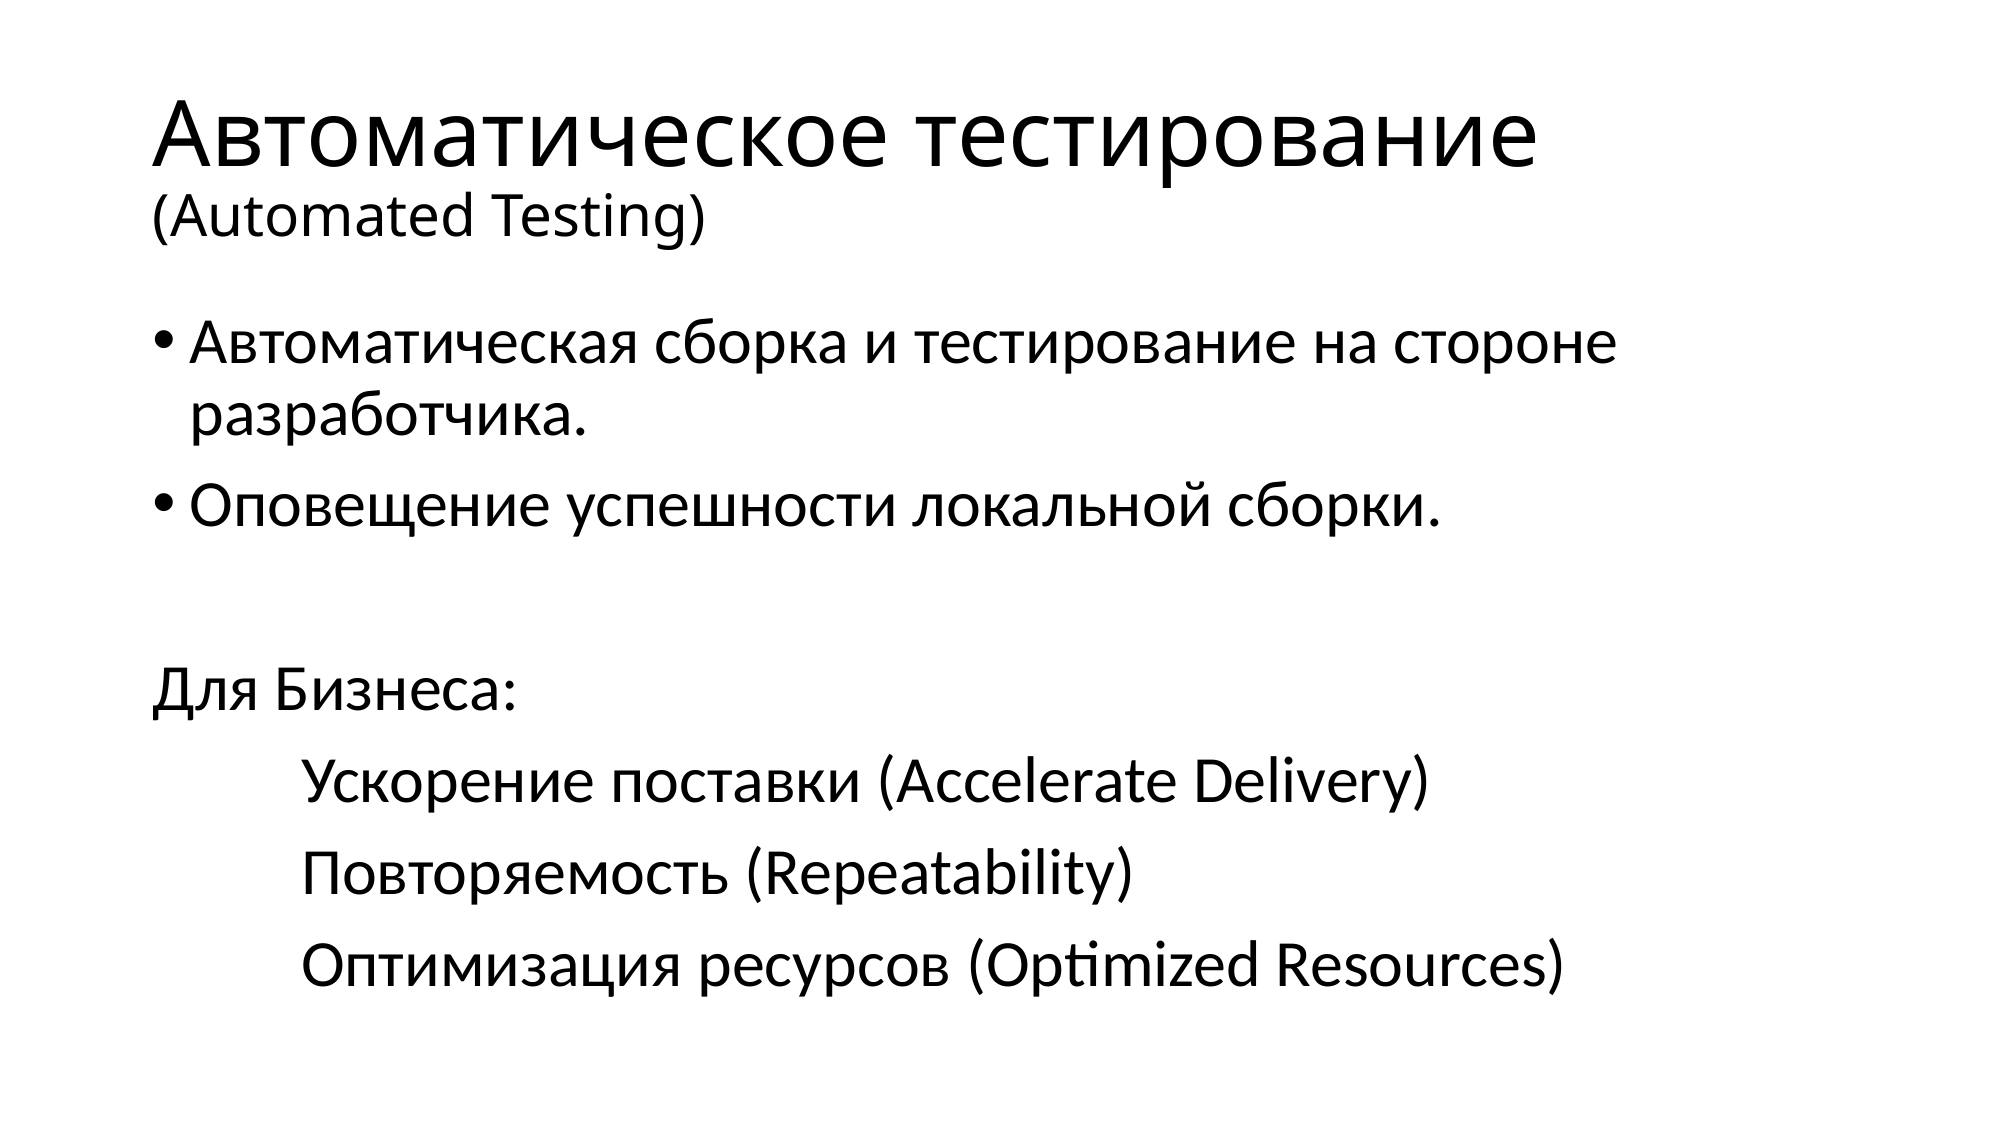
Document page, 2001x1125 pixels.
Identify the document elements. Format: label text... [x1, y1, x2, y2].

list Автоматическая сборка и тестирование на стороне разработчика. Оповещение успешности локальной сборки. Для Бизнеса: Ускорение поставки (Accelerate Delivery) Повторяемость (Repeatability) Оптимизация ресурсов (Optimized Resources) [137, 299, 1863, 1014]
title Автоматическое тестирование (Automated Testing) [137, 59, 1863, 278]
